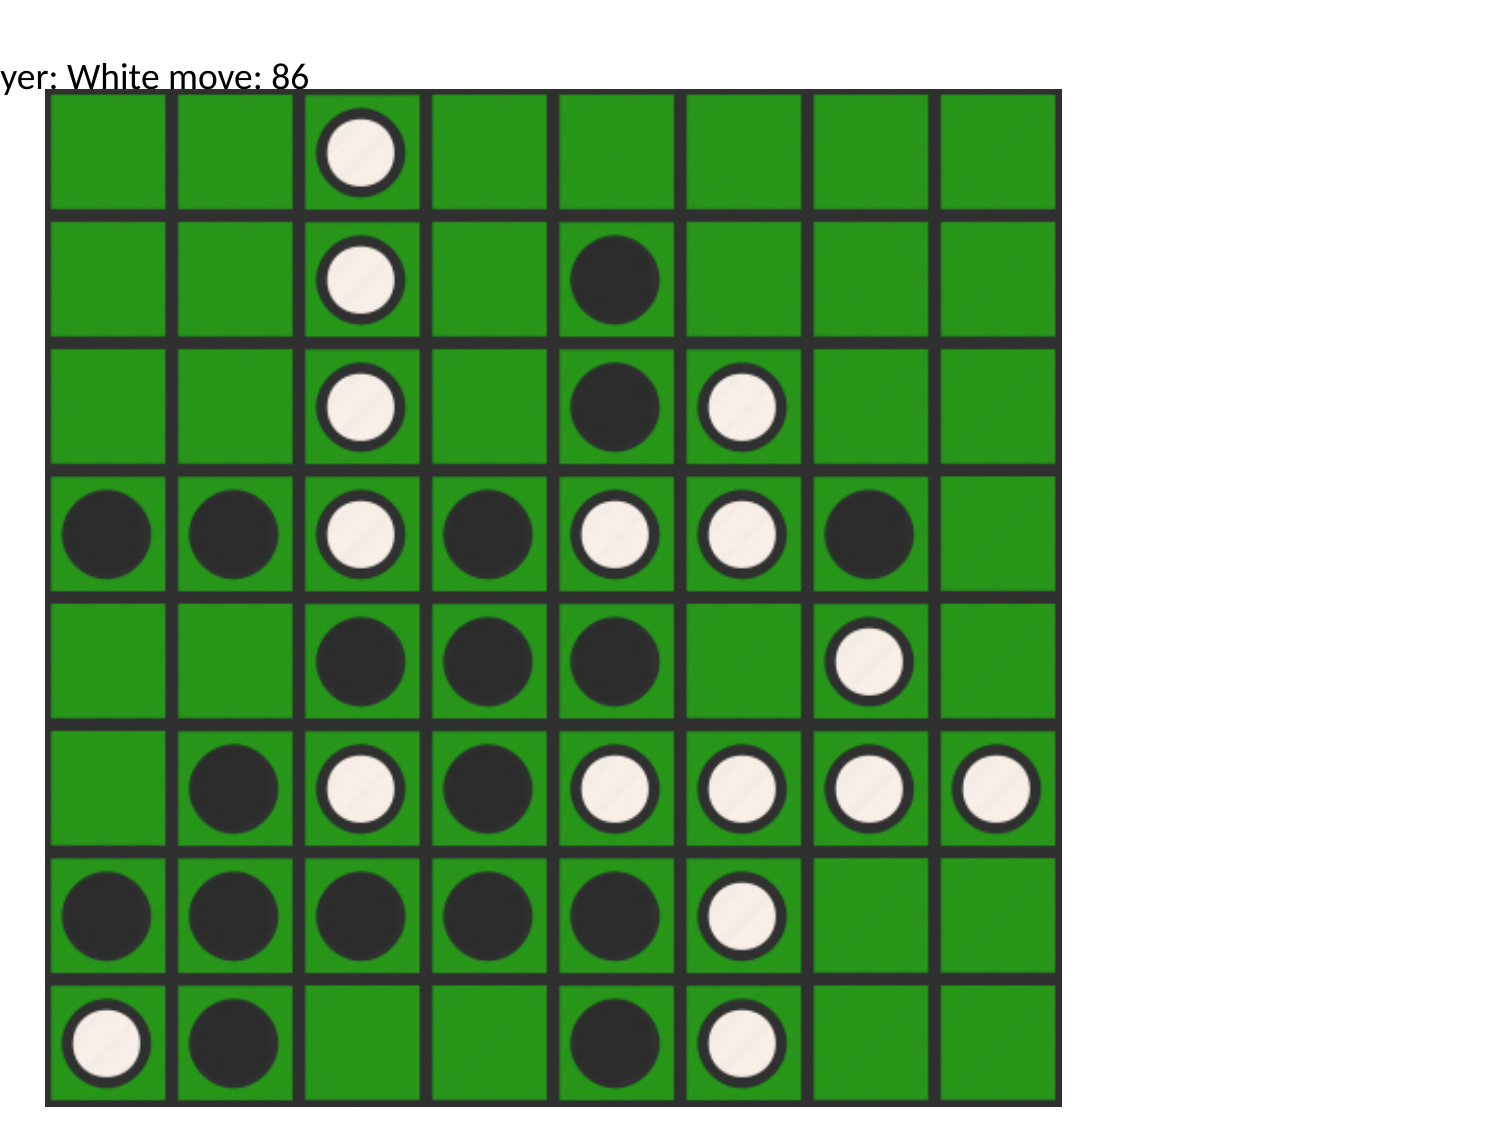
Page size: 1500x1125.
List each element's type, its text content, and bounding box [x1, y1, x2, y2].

picture [44, 89, 1062, 1107]
text_box turn: 30 player: White move: 86 [0, 44, 325, 105]
